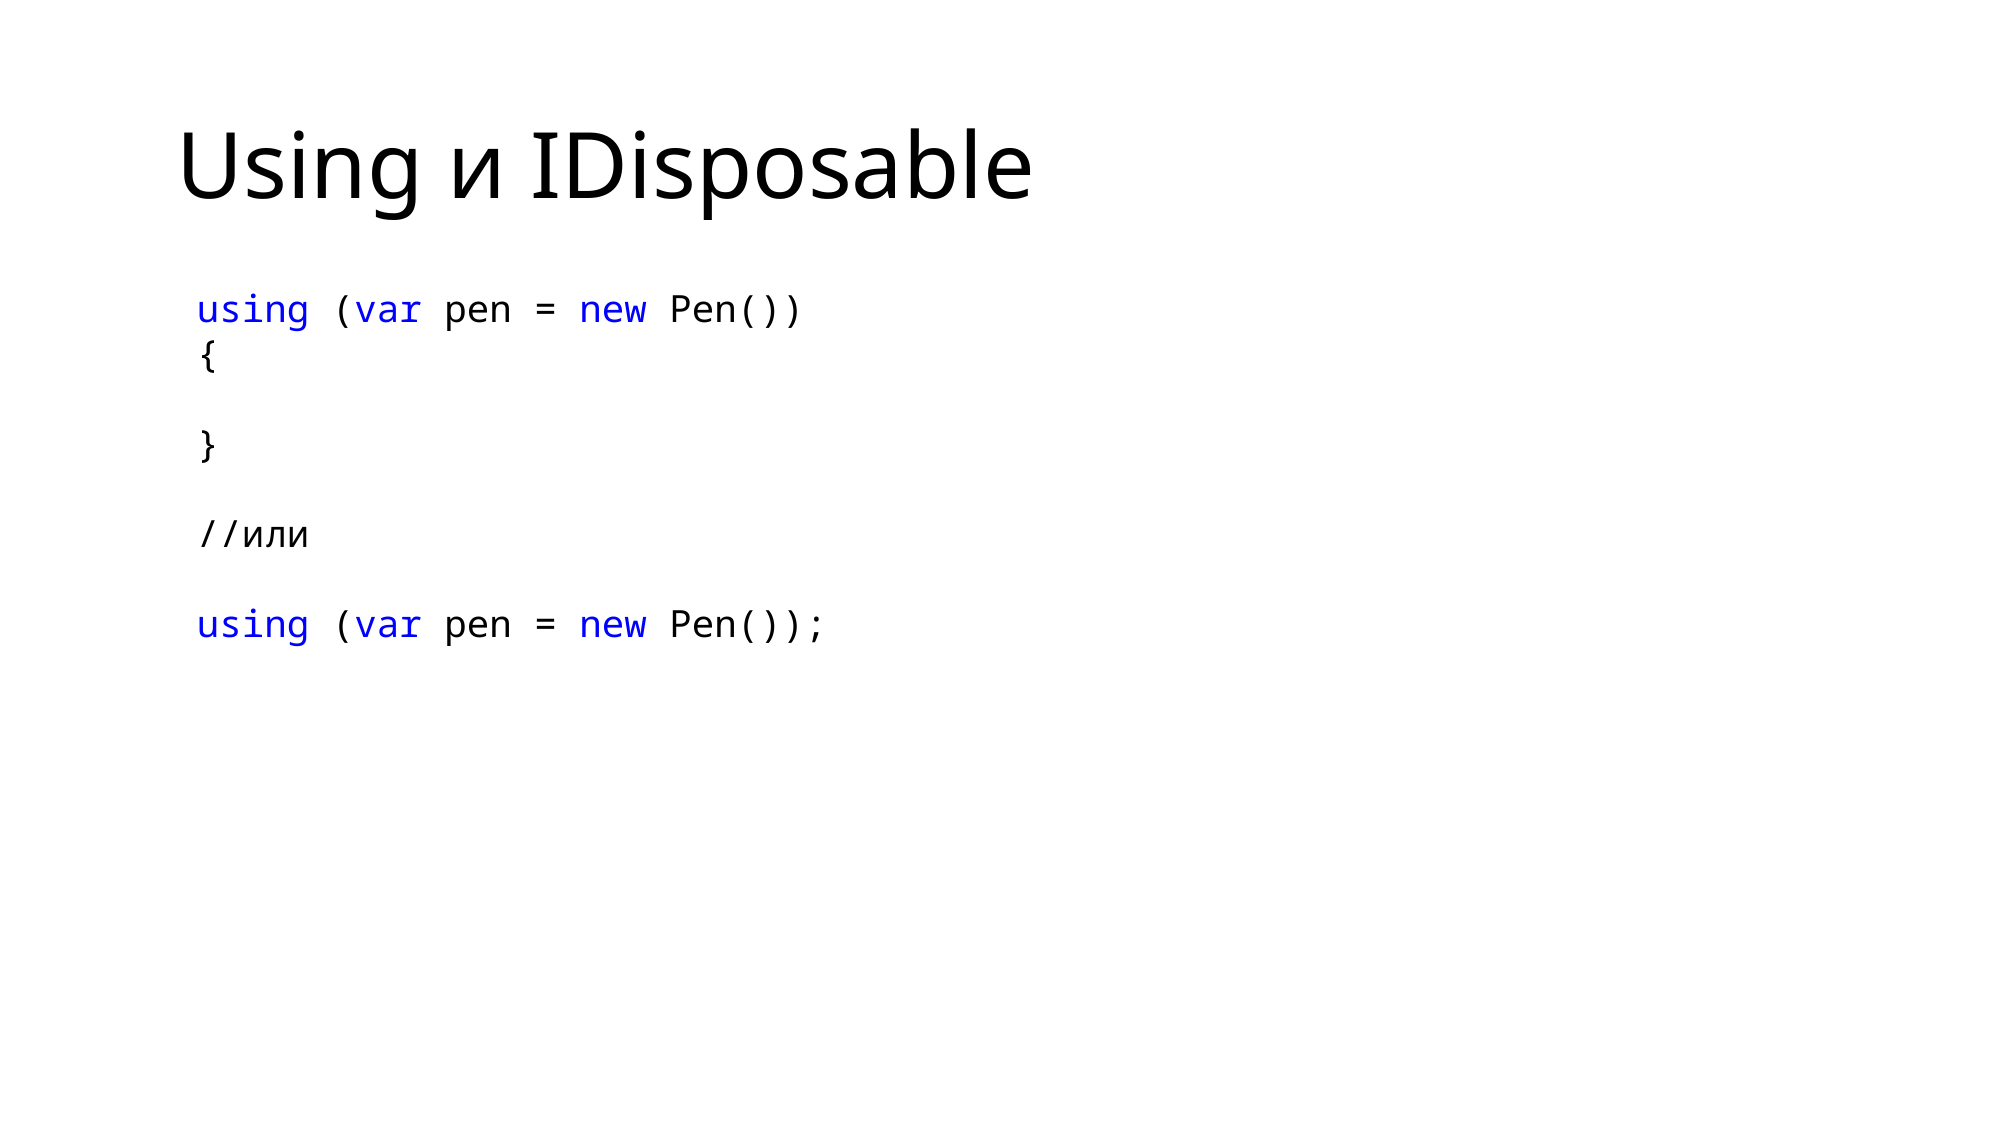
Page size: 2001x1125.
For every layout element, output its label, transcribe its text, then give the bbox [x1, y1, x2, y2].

text_box using (var pen = new Pen()) { } //или using (var pen = new Pen()); [182, 277, 1183, 652]
title Using и IDisposable [137, 59, 1863, 278]
